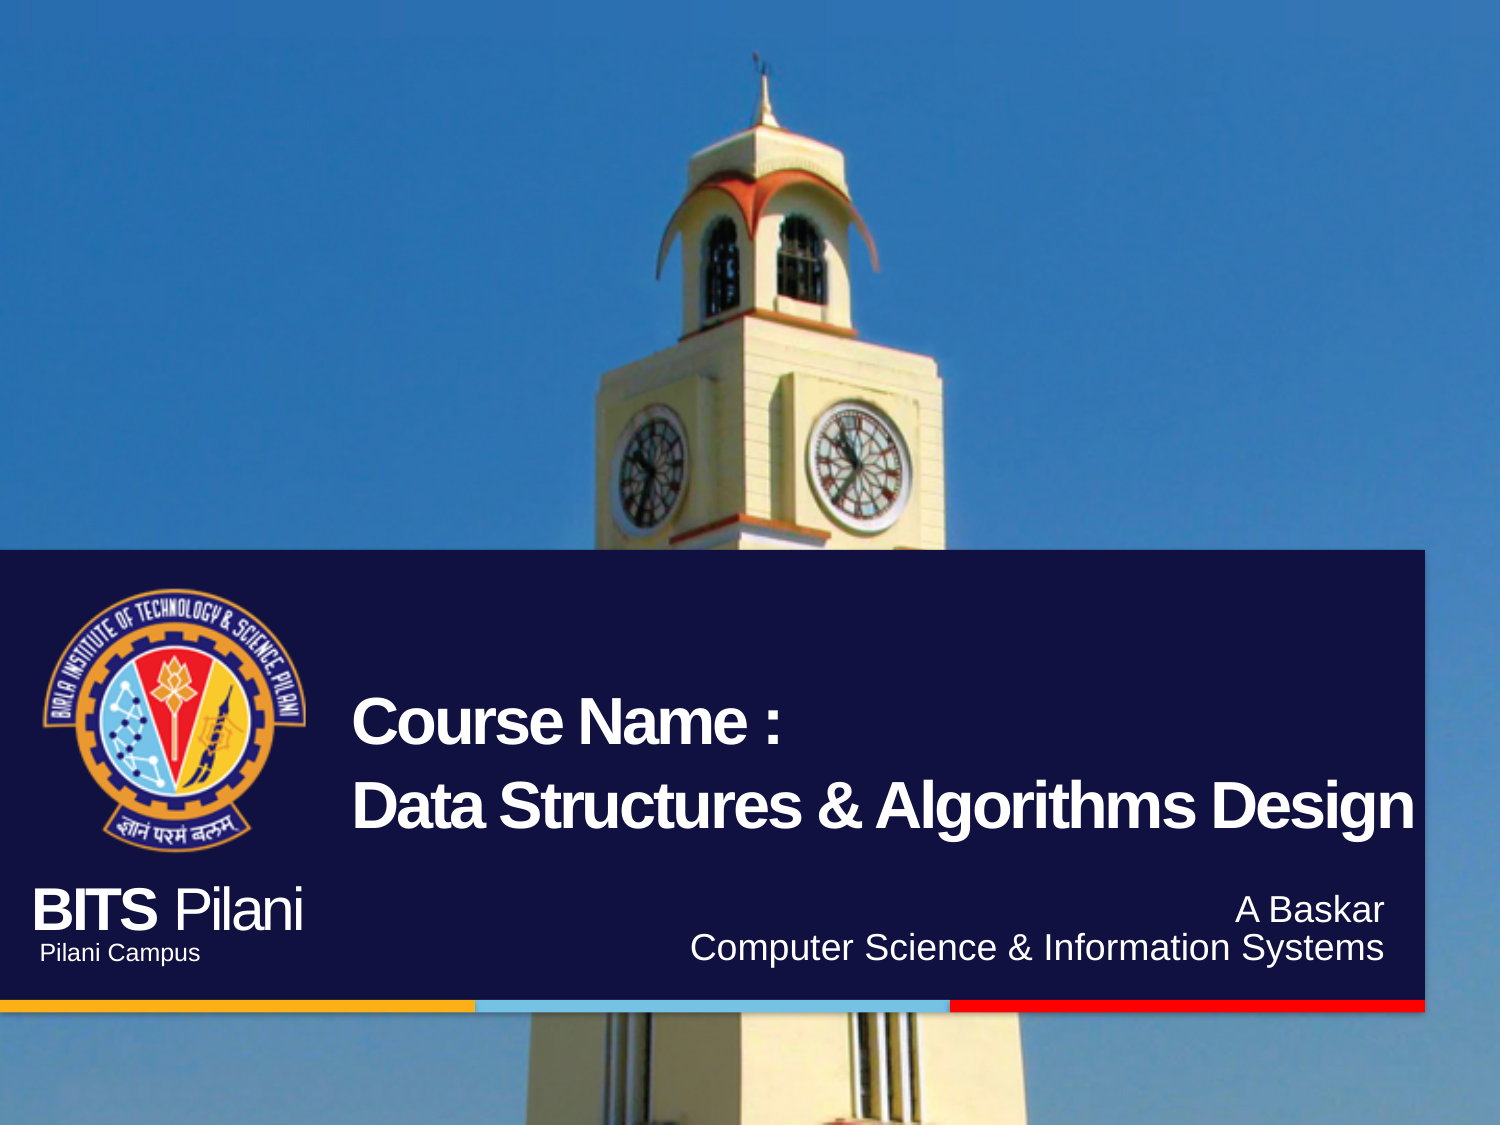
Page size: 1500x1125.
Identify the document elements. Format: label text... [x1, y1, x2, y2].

picture [0, 0, 1500, 1125]
list A Baskar Computer Science & Information Systems [371, 887, 1400, 975]
title Course Name : Data Structures & Algorithms Design [336, 633, 1436, 884]
